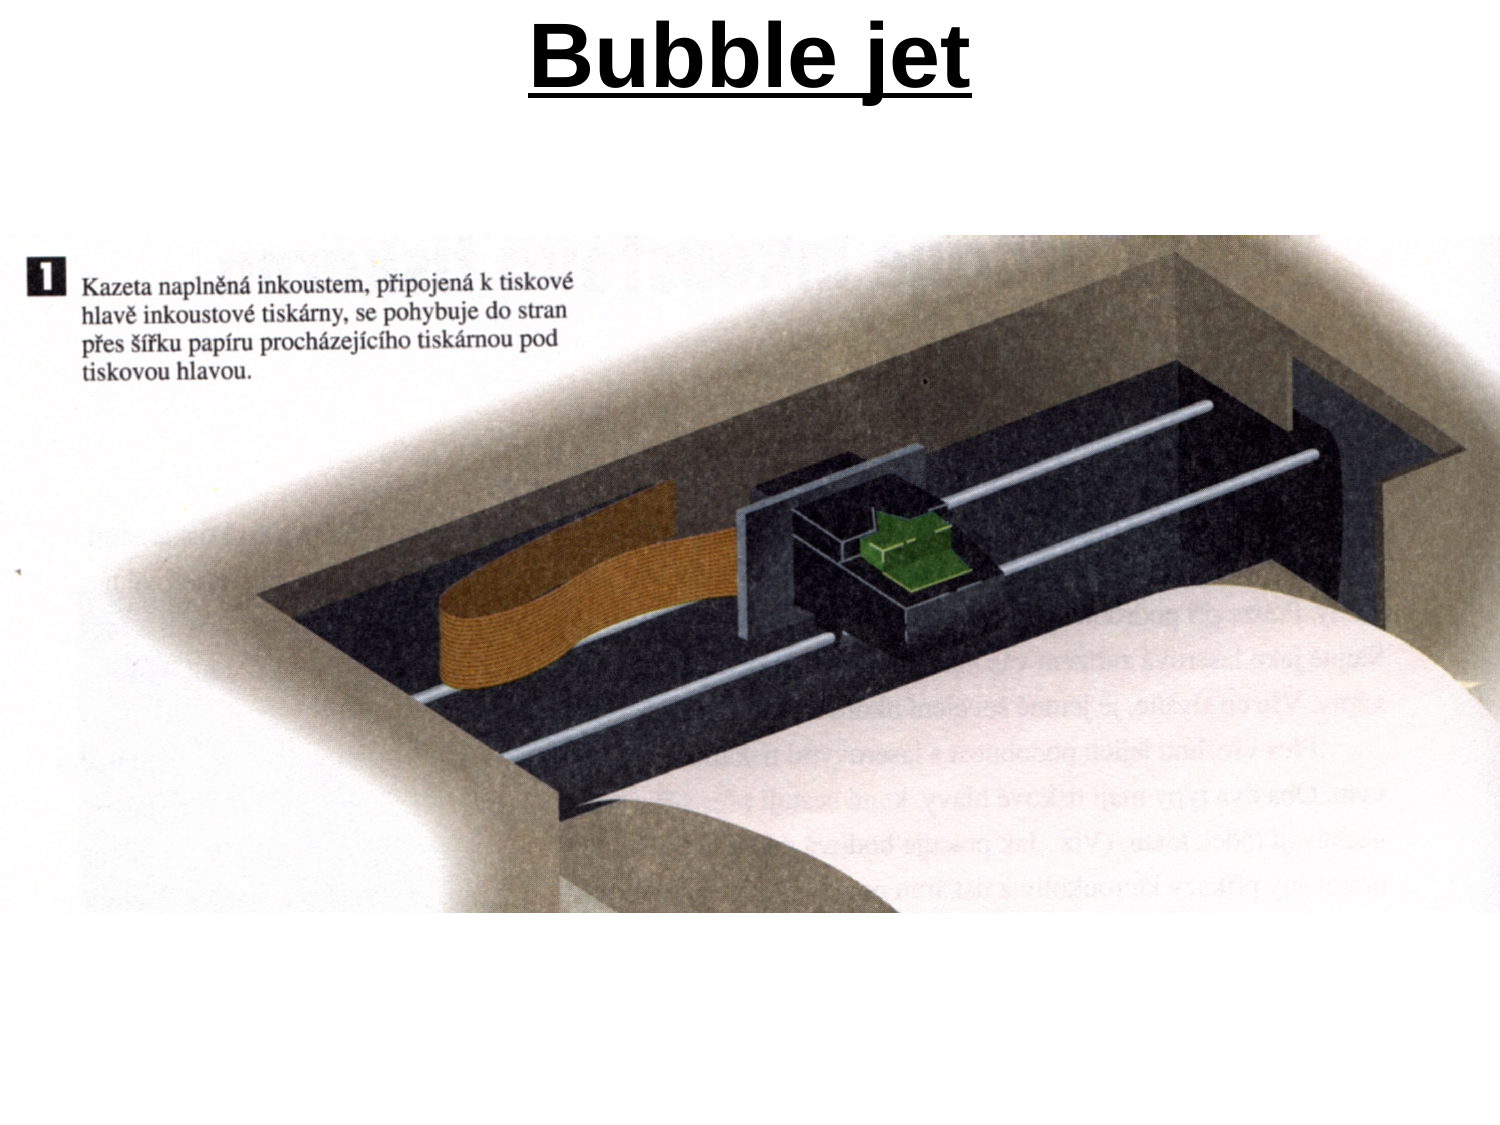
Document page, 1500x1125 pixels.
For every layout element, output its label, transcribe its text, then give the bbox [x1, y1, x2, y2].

picture [0, 234, 1500, 913]
title Bubble jet [0, 0, 1500, 213]
